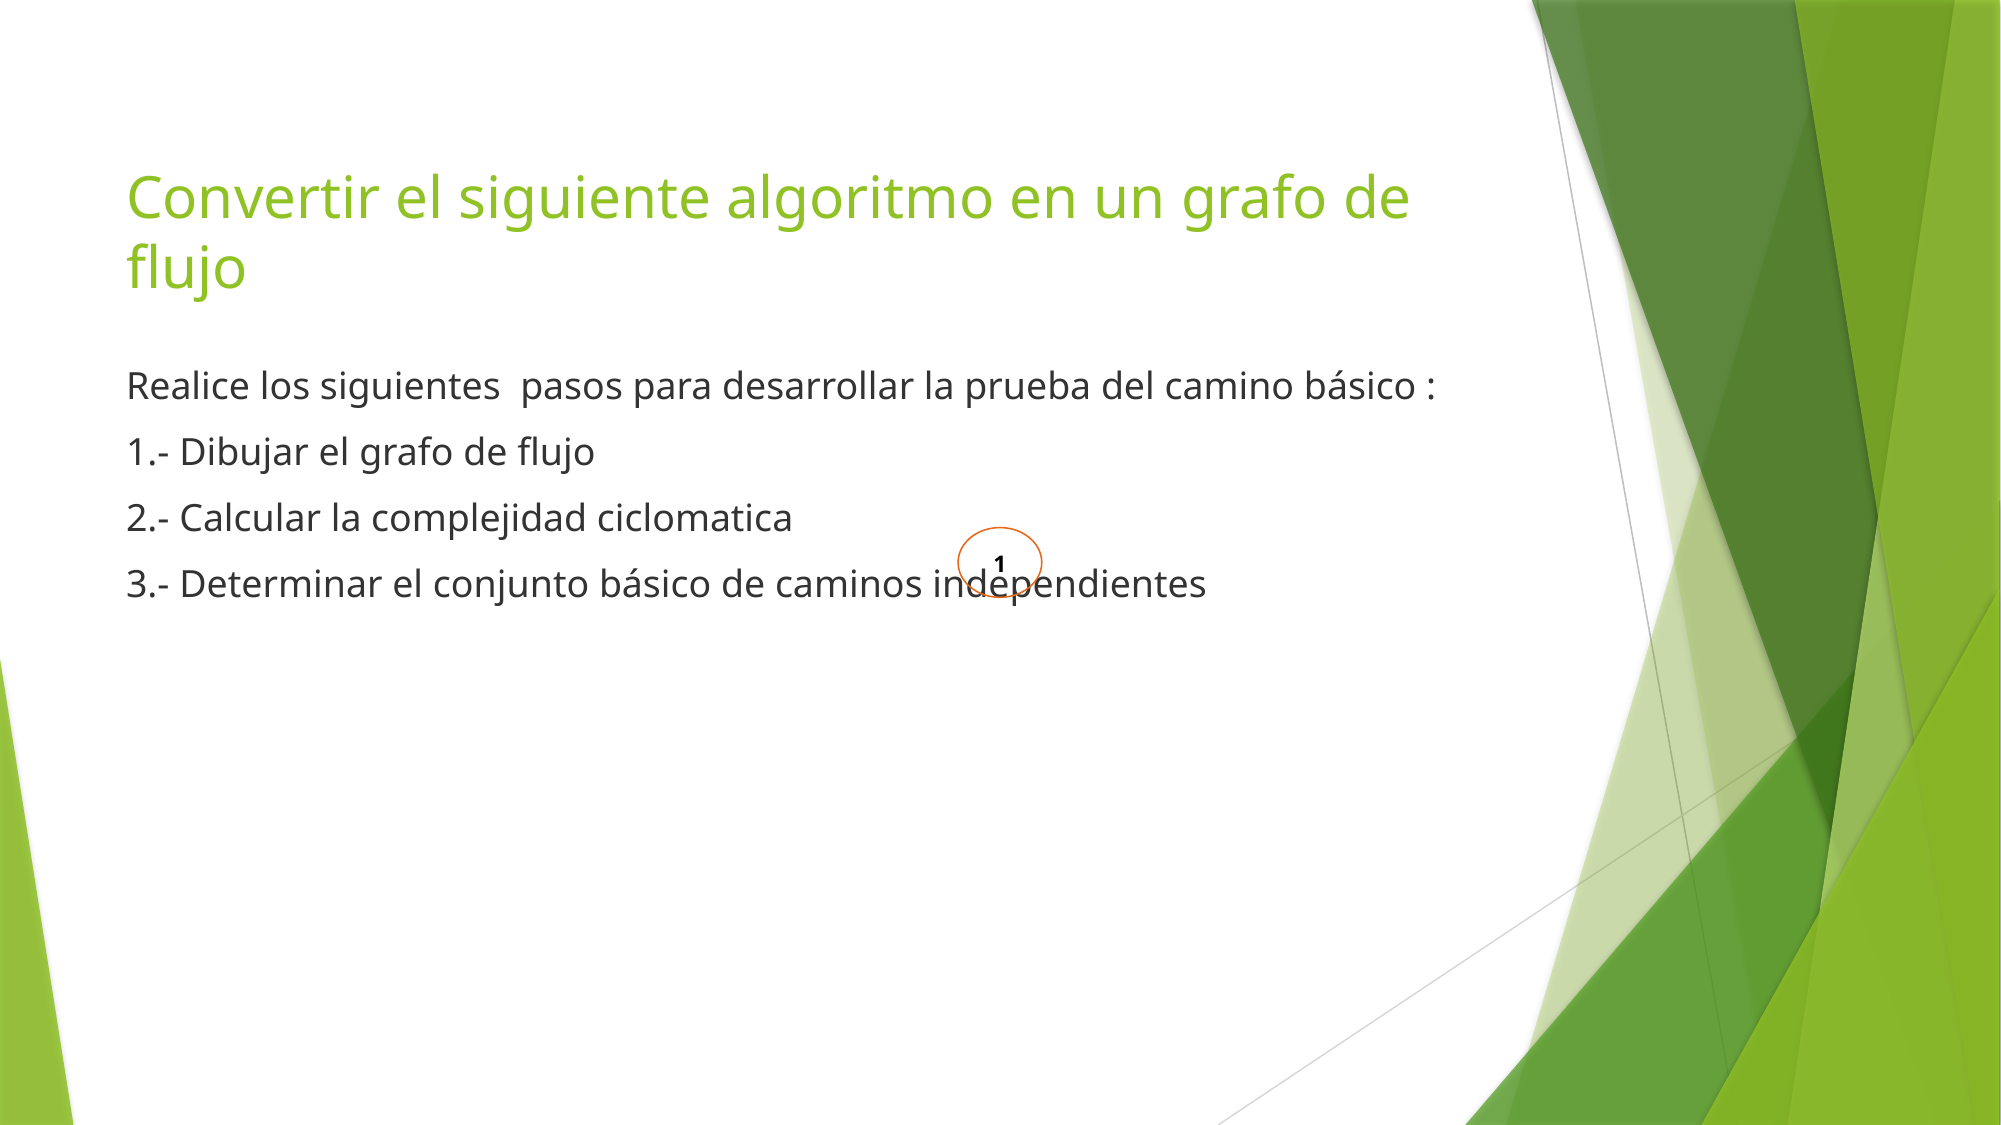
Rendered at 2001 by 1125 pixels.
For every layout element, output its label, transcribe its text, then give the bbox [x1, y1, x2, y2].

text_box 1 [958, 527, 1042, 598]
title Convertir el siguiente algoritmo en un grafo de flujo [111, 153, 1522, 238]
list Realice los siguientes pasos para desarrollar la prueba del camino básico : 1.- Dibujar el grafo de flujo 2.- Calcular la complejidad ciclomatica 3.- Determinar el conjunto básico de caminos independientes [111, 354, 1522, 992]
